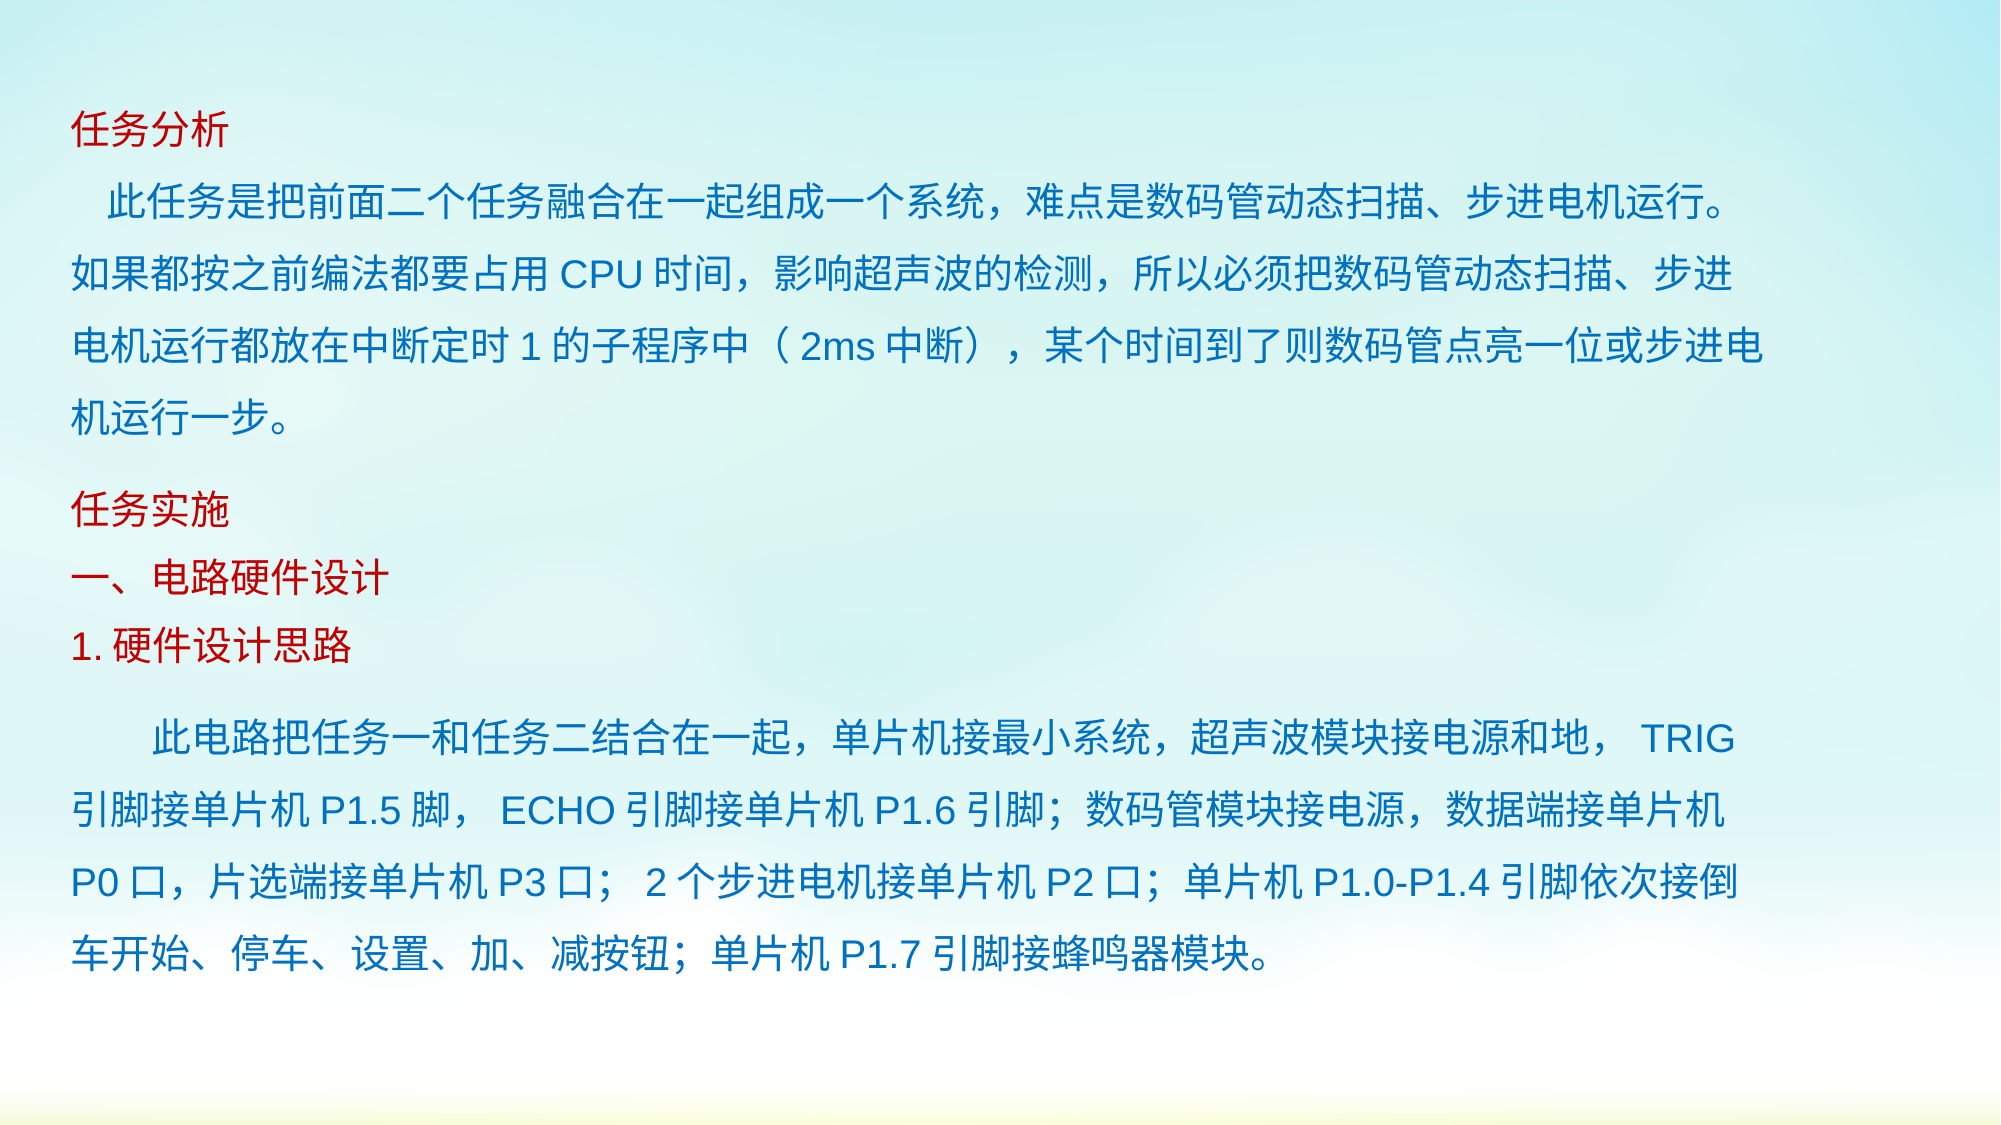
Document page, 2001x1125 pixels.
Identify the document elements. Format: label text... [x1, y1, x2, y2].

list 任务分析 此任务是把前面二个任务融合在一起组成一个系统，难点是数码管动态扫描、步进电机运行。如果都按之前编法都要占用CPU时间，影响超声波的检测，所以必须把数码管动态扫描、步进电机运行都放在中断定时1的子程序中（2ms中断），某个时间到了则数码管点亮一位或步进电机运行一步。 任务实施 一、电路硬件设计 1.硬件设计思路 此电路把任务一和任务二结合在一起，单片机接最小系统，超声波模块接电源和地，TRIG引脚接单片机P1.5脚，ECHO引脚接单片机P1.6引脚；数码管模块接电源，数据端接单片机P0口，片选端接单片机P3口；2个步进电机接单片机P2口；单片机P1.0-P1.4引脚依次接倒车开始、停车、设置、加、减按钮；单片机P1.7引脚接蜂鸣器模块。 [55, 73, 1781, 986]
picture [0, 0, 2001, 1125]
